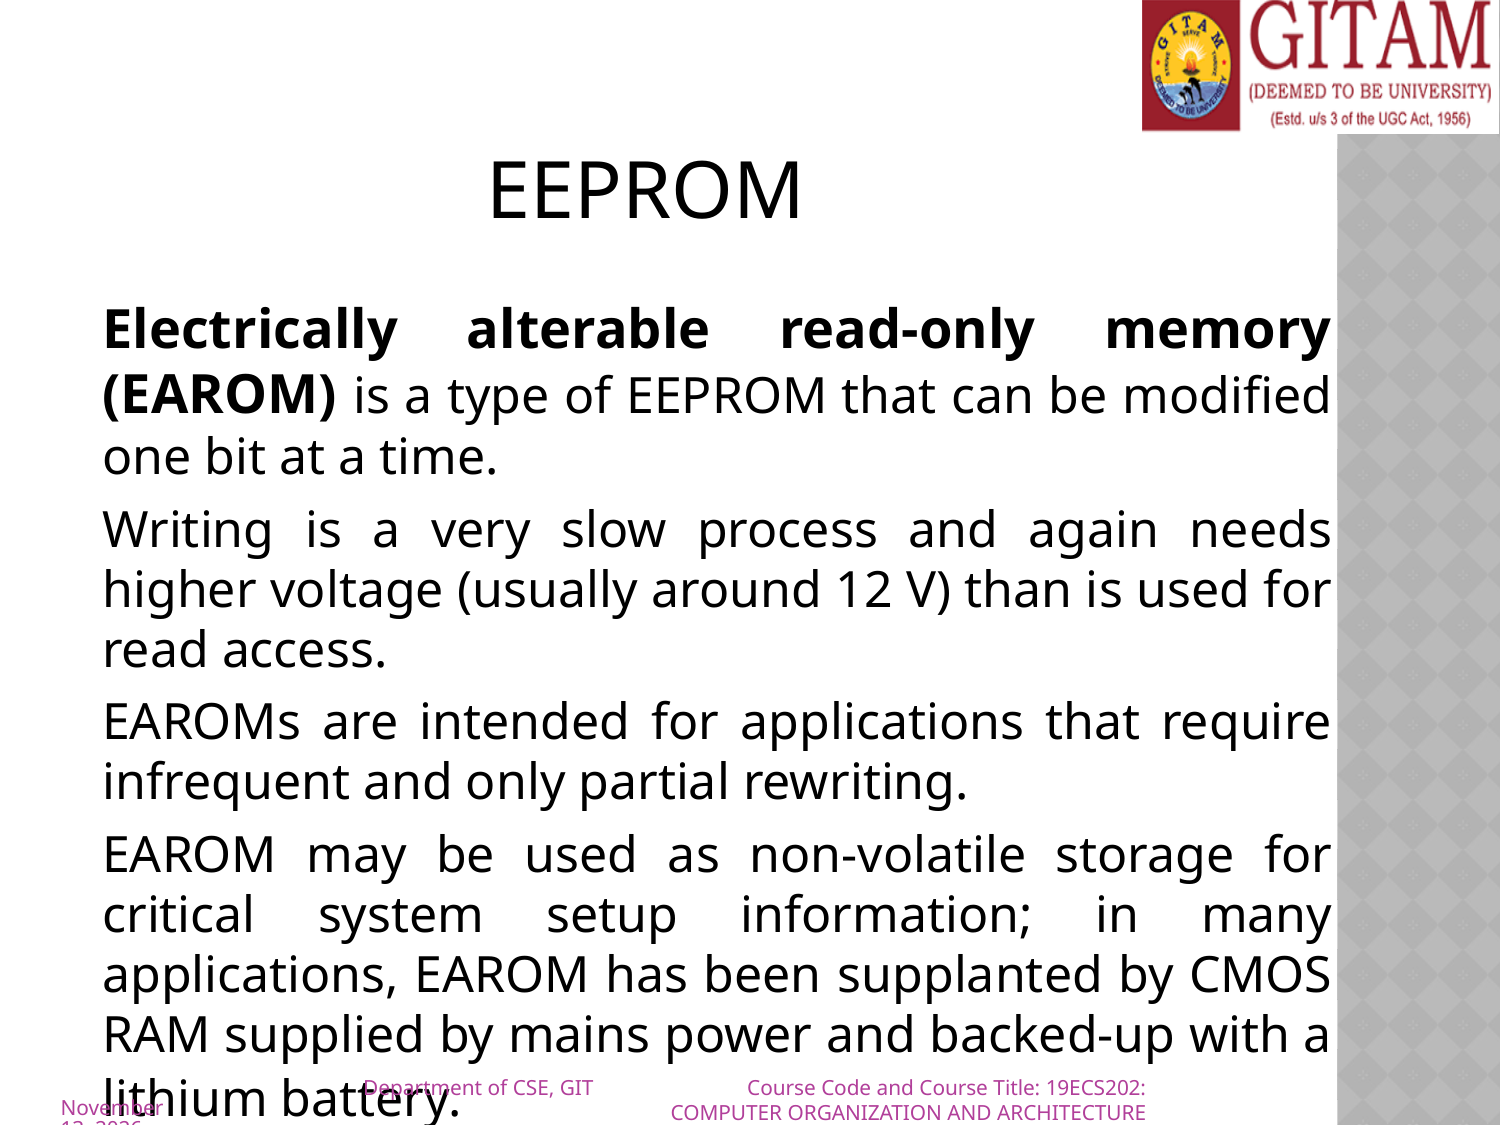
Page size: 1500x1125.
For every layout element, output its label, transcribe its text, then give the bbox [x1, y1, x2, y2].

footer Department of CSE, GIT Course Code and Course Title: 19ECS202: COMPUTER ORGANIZATION AND ARCHITECTURE [238, 1067, 1161, 1125]
picture [1142, 0, 1500, 134]
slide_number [45, 1063, 194, 1123]
list Electrically alterable read-only memory (EAROM) is a type of EEPROM that can be modified one bit at a time. Writing is a very slow process and again needs higher voltage (usually around 12 V) than is used for read access. EAROMs are intended for applications that require infrequent and only partial rewriting. EAROM may be used as non-volatile storage for critical system setup information; in many applications, EAROM has been supplanted by CMOS RAM supplied by mains power and backed-up with a lithium battery. [87, 287, 1348, 1001]
title EEPROM [62, 125, 1230, 235]
